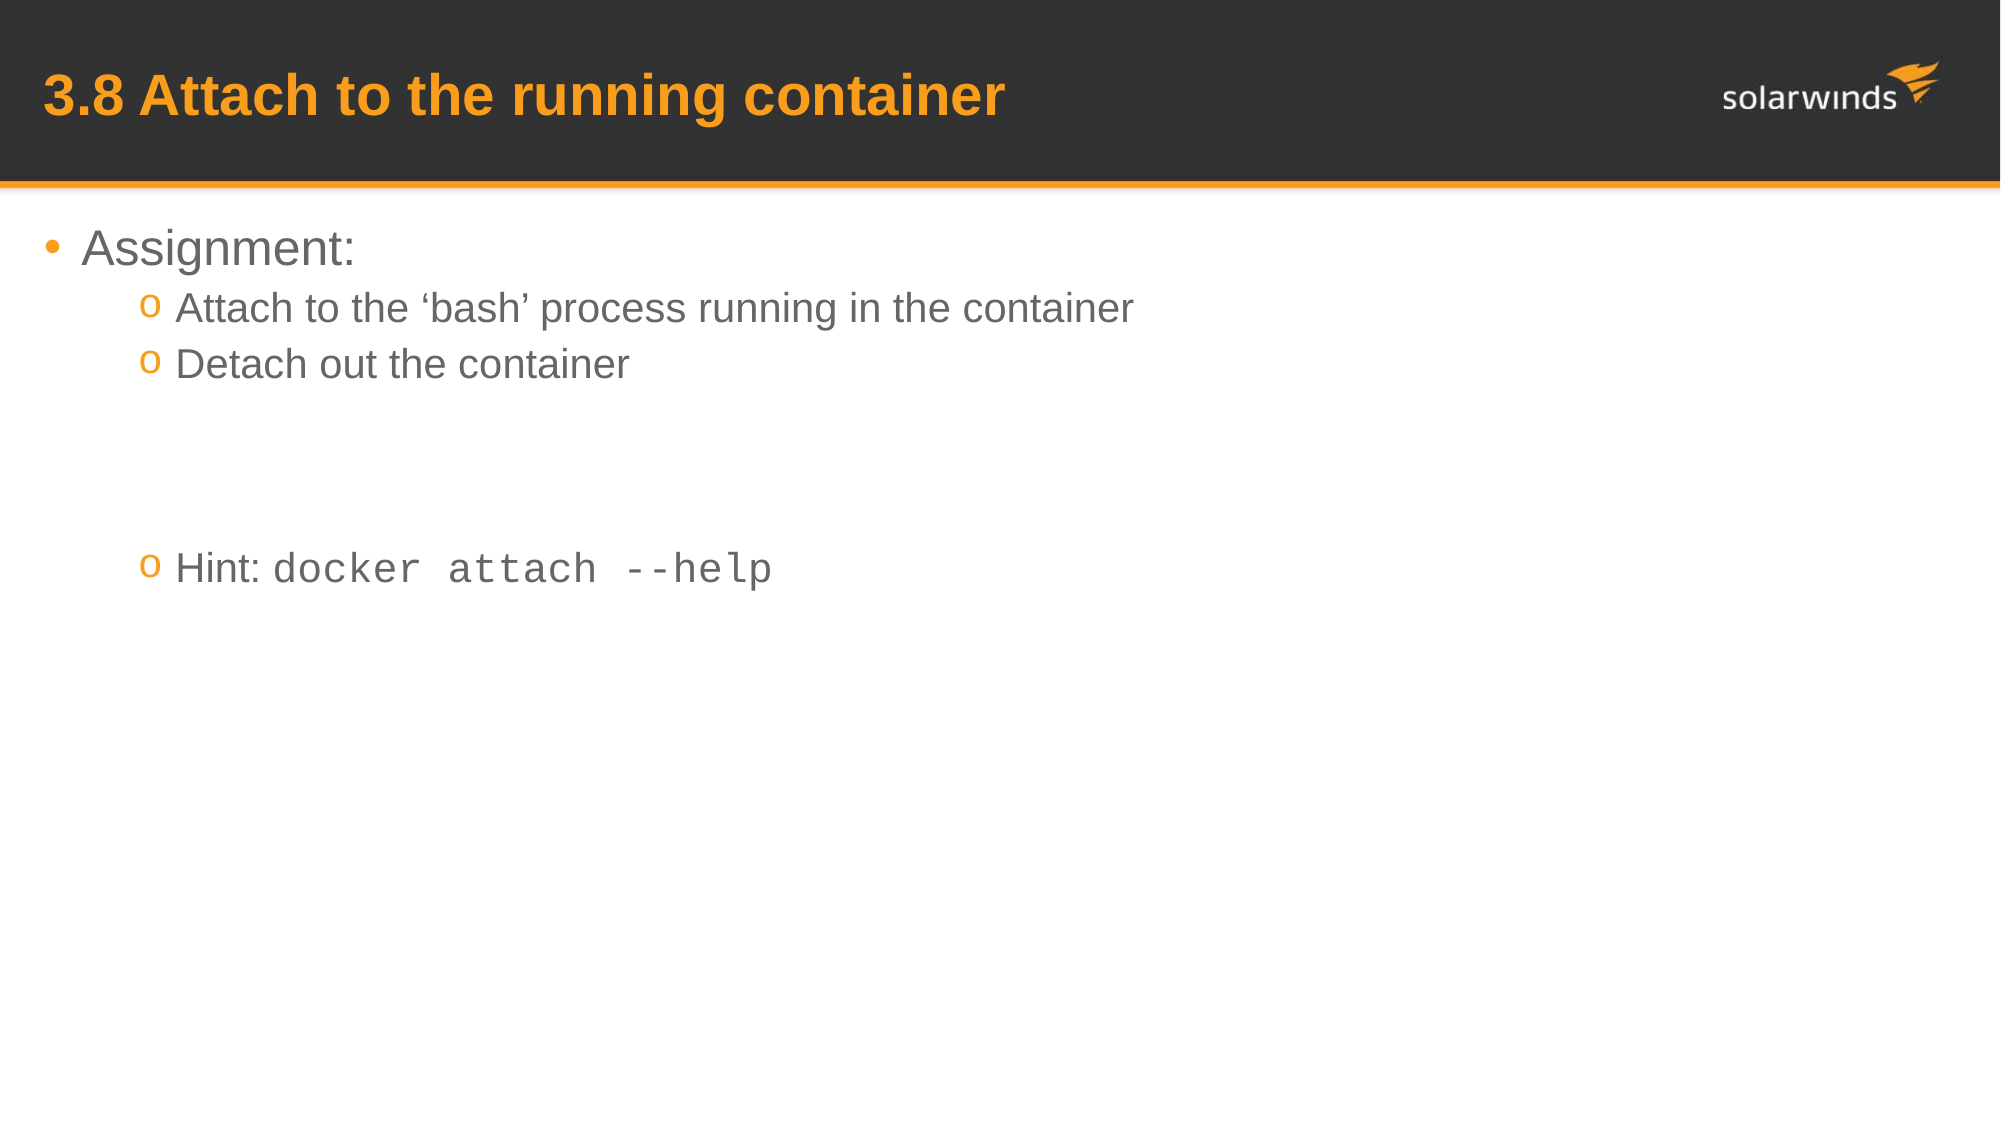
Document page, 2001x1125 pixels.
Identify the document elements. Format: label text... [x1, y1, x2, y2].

title 3.8 Attach to the running container [29, 54, 1647, 140]
picture [0, 0, 2001, 1125]
list Assignment: Attach to the ‘bash’ process running in the container Detach out the container Hint: docker attach --help [29, 215, 1971, 1019]
